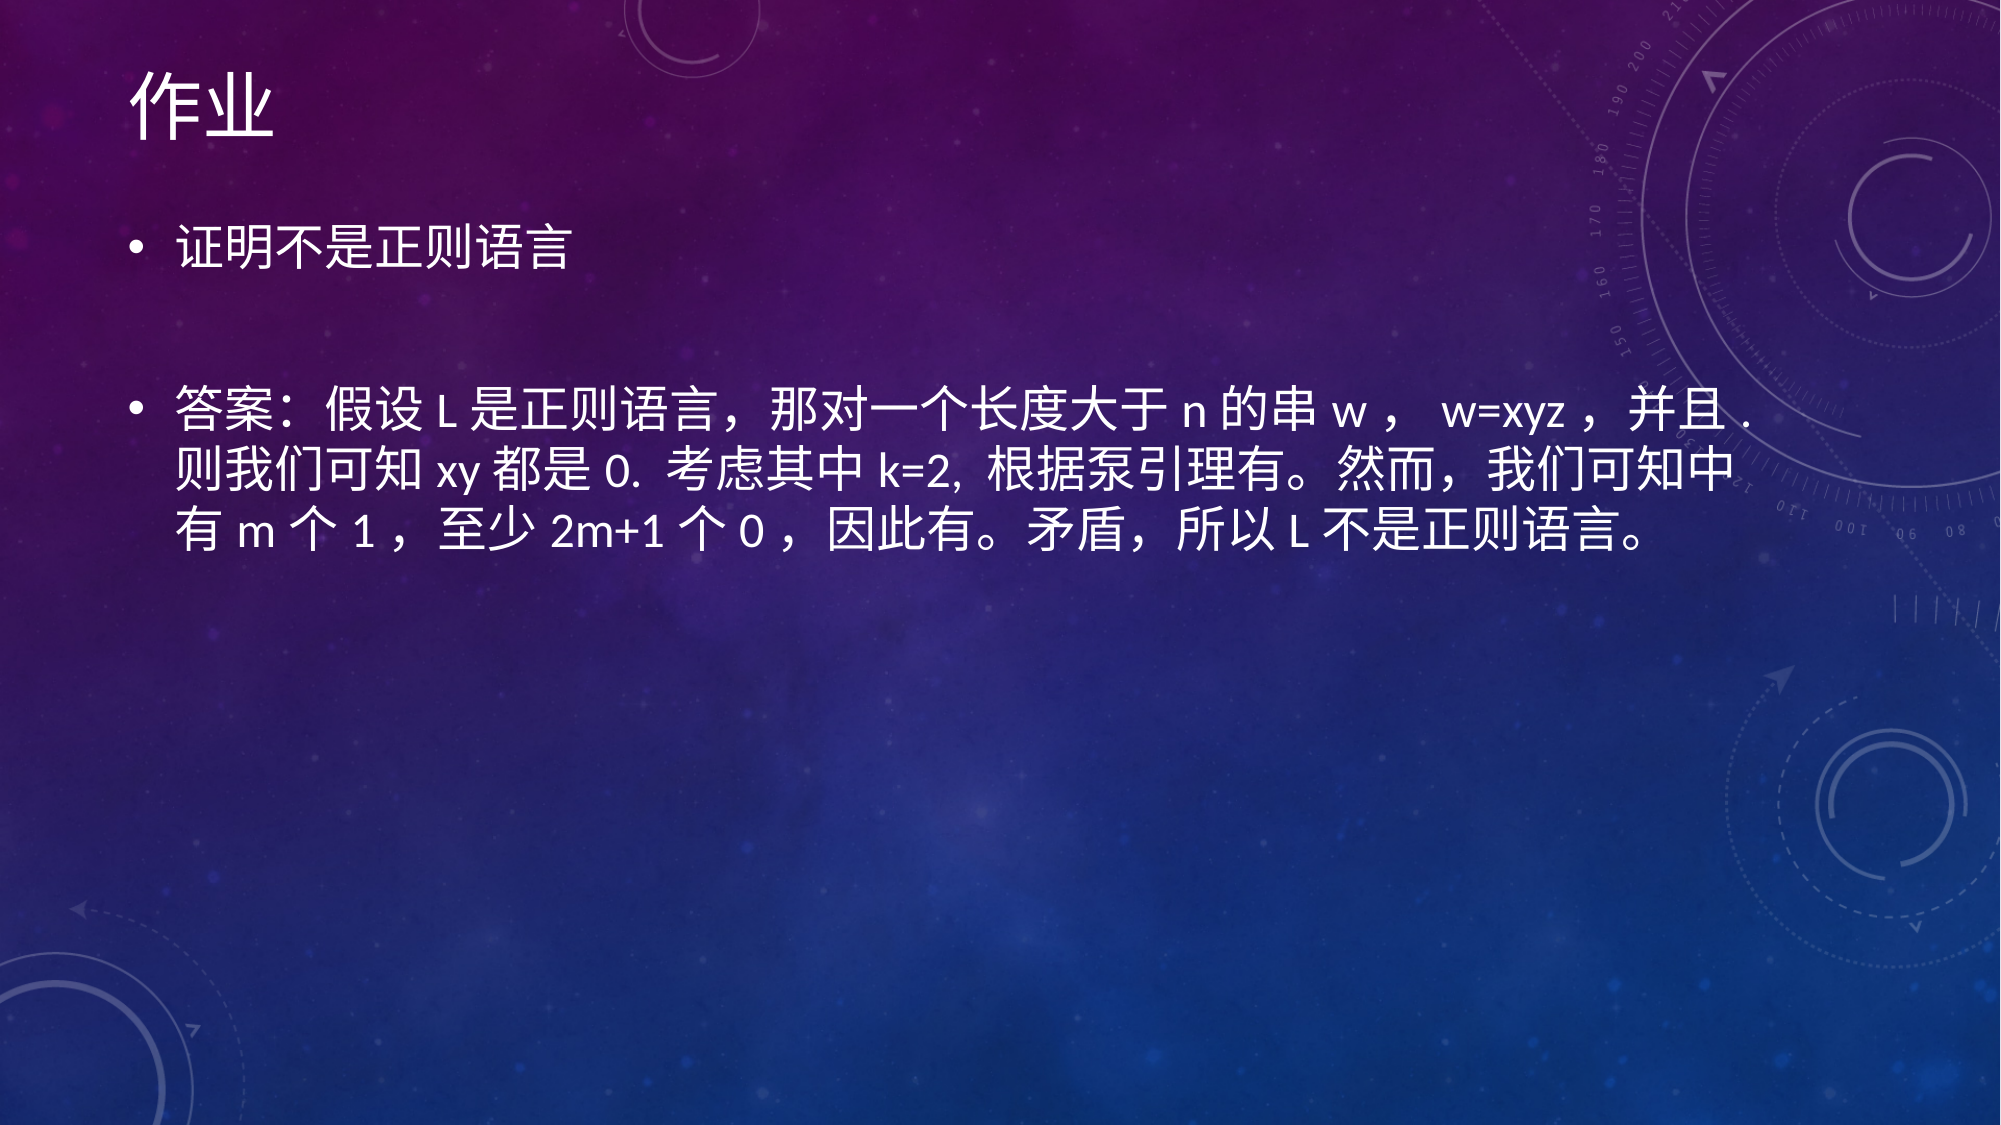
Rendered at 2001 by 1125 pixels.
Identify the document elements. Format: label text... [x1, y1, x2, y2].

picture [0, 0, 2001, 1125]
title 作业 [112, 38, 1775, 170]
